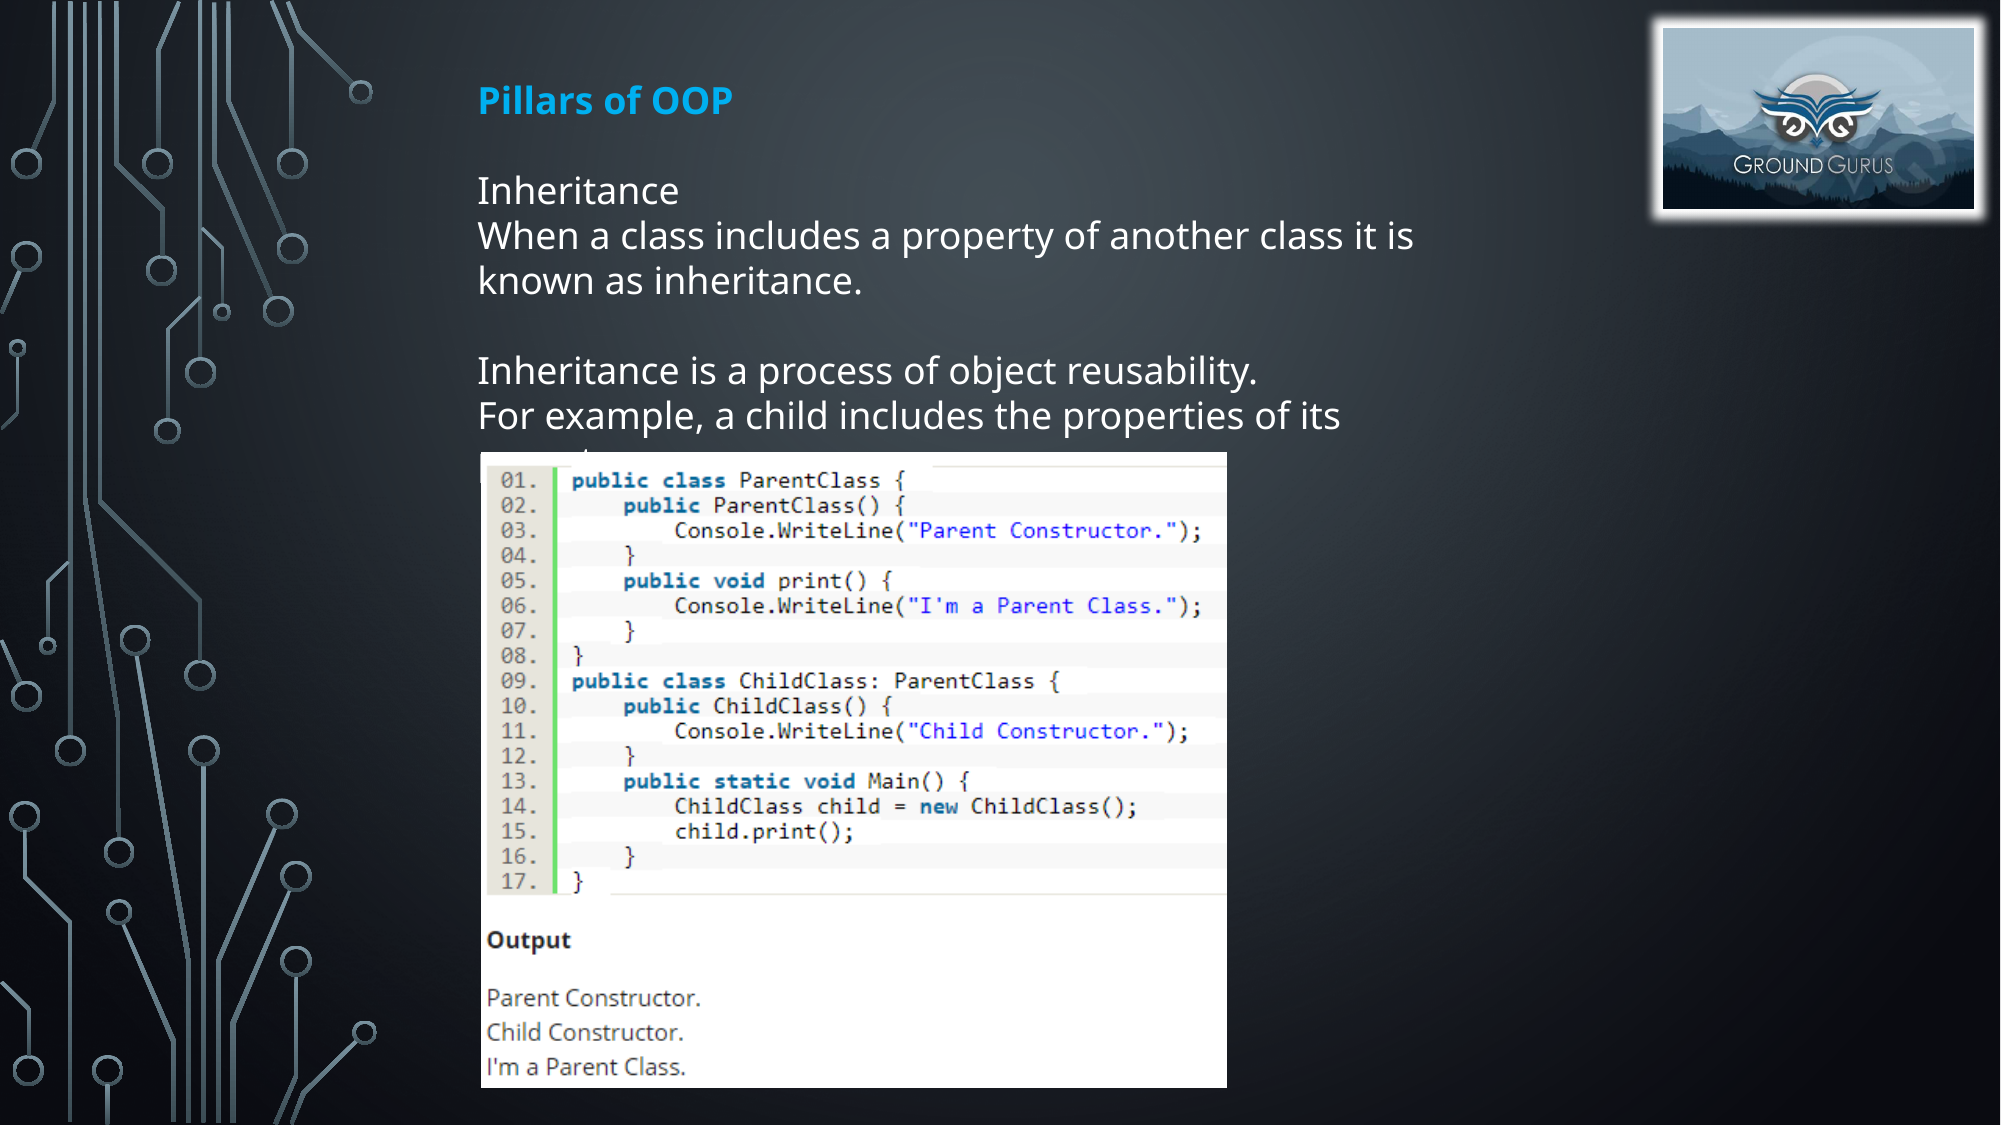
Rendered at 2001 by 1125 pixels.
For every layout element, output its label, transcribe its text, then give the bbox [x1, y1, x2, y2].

picture [481, 452, 1227, 1088]
text_box Pillars of OOP Inheritance When a class includes a property of another class it is known as inheritance. Inheritance is a process of object reusability. For example, a child includes the properties of its parents. [462, 69, 1463, 534]
picture [1662, 27, 1974, 209]
